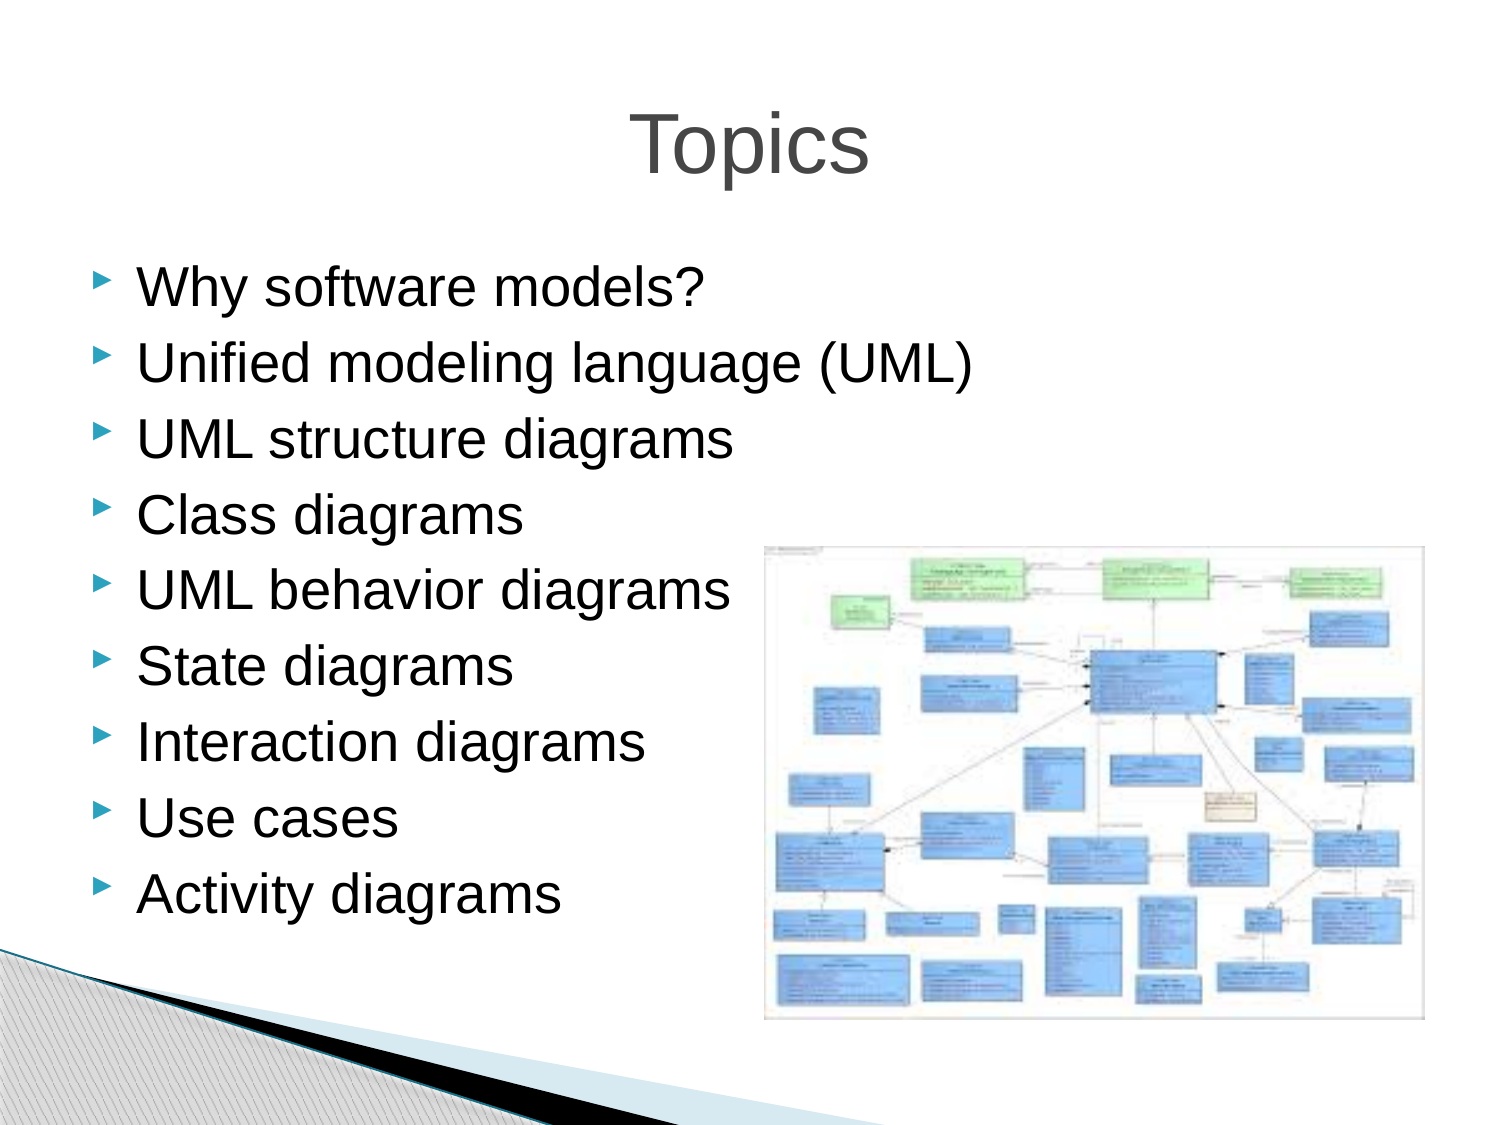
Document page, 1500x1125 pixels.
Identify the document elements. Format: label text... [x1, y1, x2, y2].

list Why software models? Unified modeling language (UML) UML structure diagrams Class diagrams UML behavior diagrams State diagrams Interaction diagrams Use cases Activity diagrams [75, 243, 1425, 986]
picture [764, 545, 1426, 1021]
title Topics [75, 45, 1425, 233]
